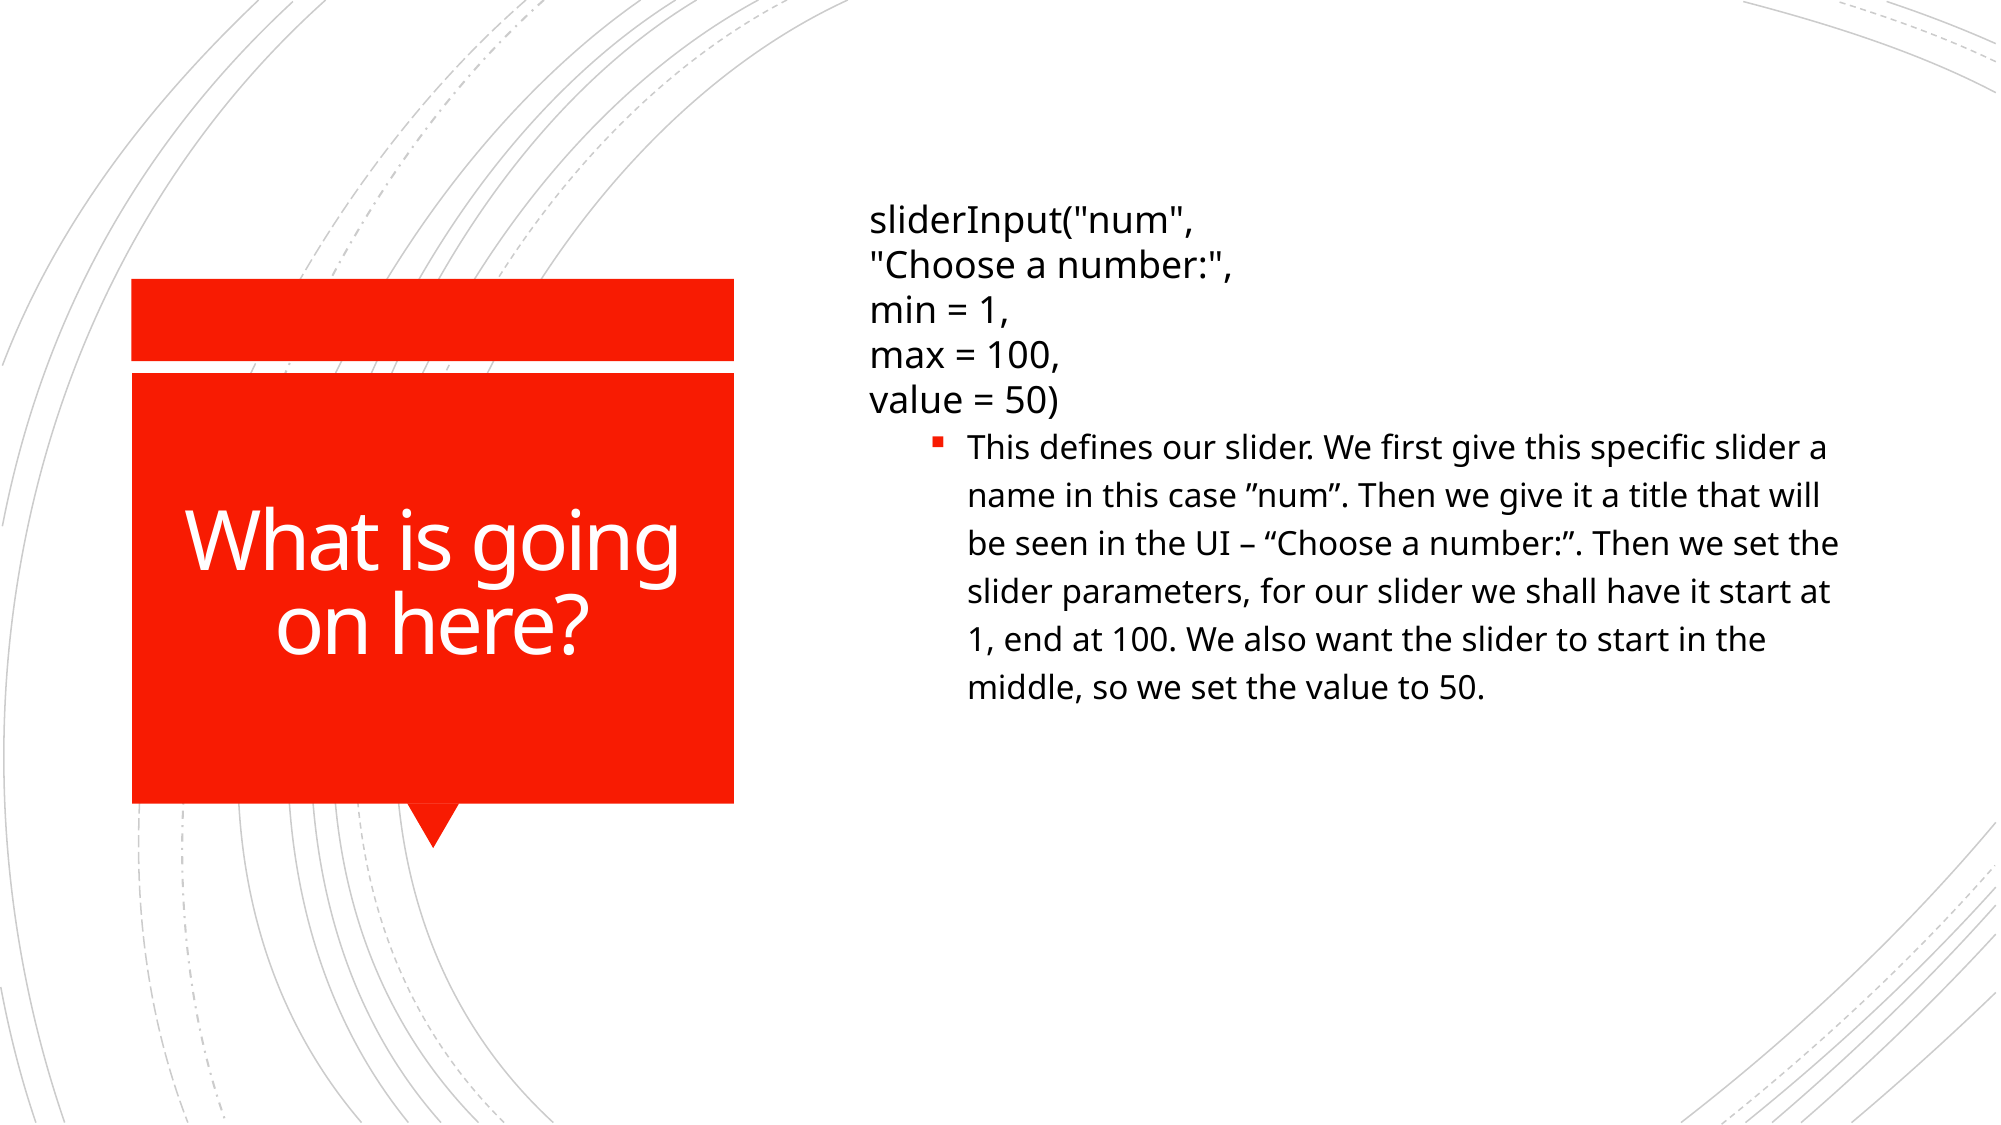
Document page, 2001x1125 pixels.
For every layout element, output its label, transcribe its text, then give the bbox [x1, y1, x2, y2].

text_box sliderInput("num", "Choose a number:", min = 1, max = 100, value = 50) [854, 188, 1856, 428]
list This defines our slider. We first give this specific slider a name in this case ”num”. Then we give it a title that will be seen in the UI – “Choose a number:”. Then we set the slider parameters, for our slider we shall have it start at 1, end at 100. We also want the slider to start in the middle, so we set the value to 50. [839, 131, 1871, 993]
title What is going on here? [145, 385, 720, 789]
